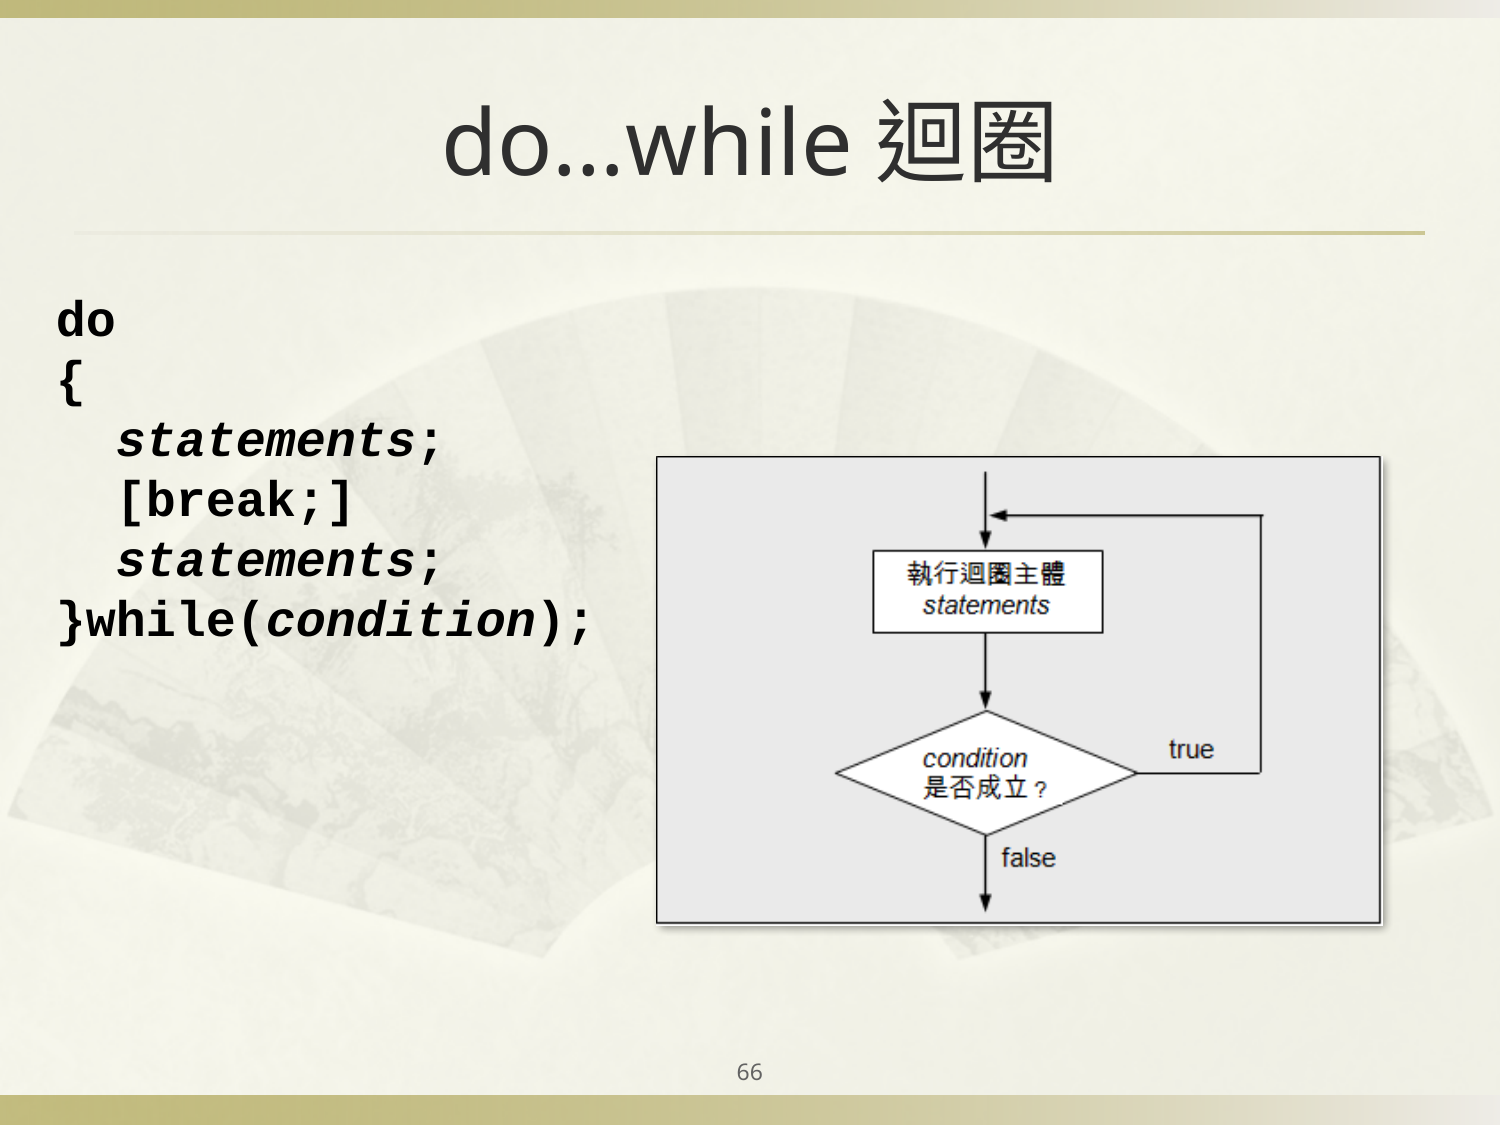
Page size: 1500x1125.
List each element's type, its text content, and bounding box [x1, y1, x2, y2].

title do…while迴圈 [75, 45, 1425, 233]
slide_number 66 [675, 1050, 825, 1097]
picture [655, 456, 1384, 927]
text_box do { statements; [break;] statements; }while(condition); [41, 278, 1078, 654]
